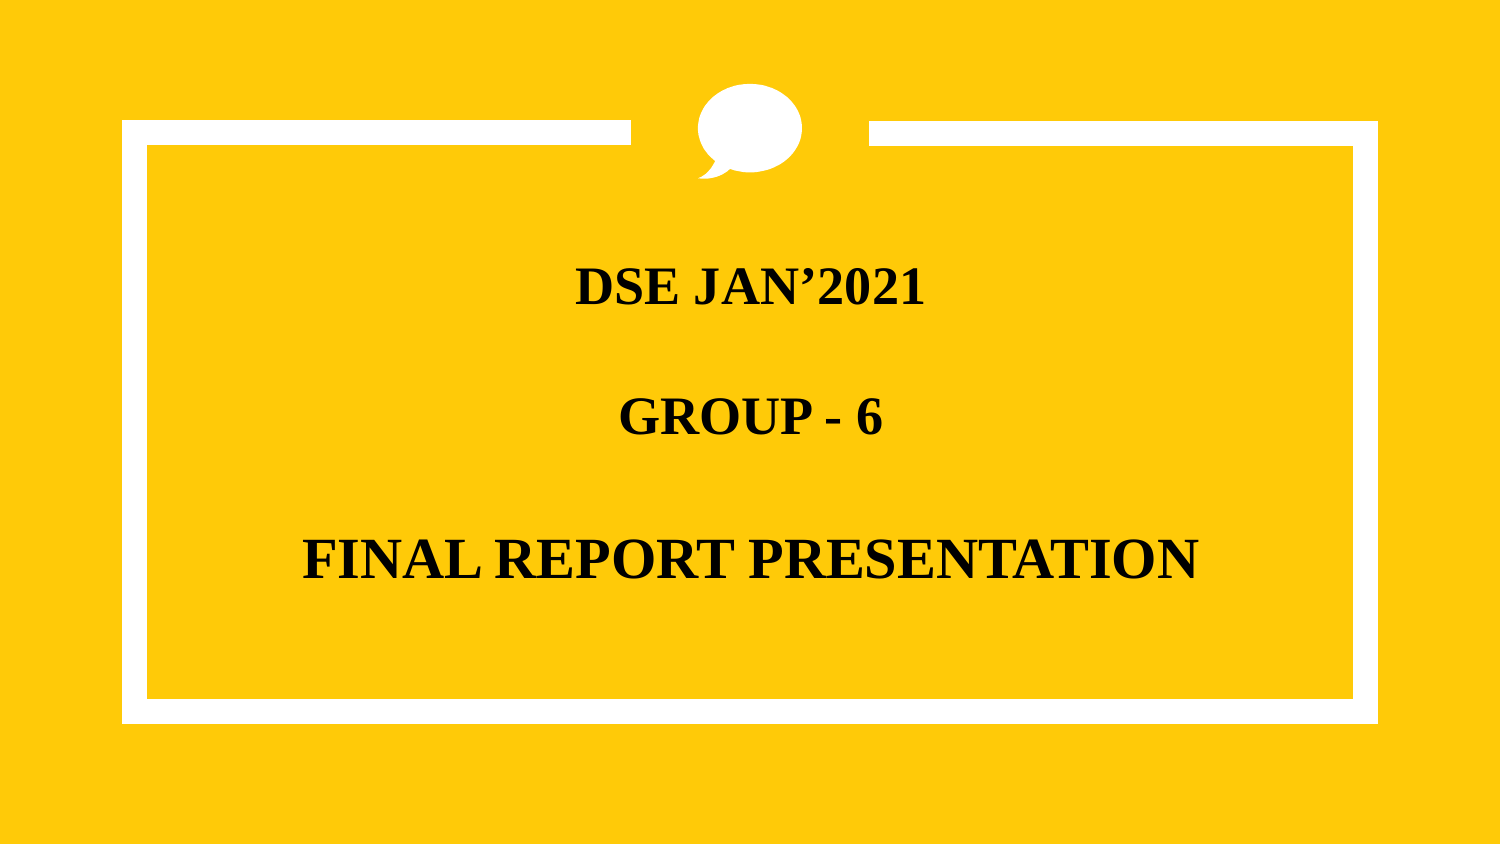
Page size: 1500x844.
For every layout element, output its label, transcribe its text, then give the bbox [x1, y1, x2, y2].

title DSE JAN’2021 GROUP - 6 FINAL REPORT PRESENTATION [219, 405, 1283, 585]
text_box [697, 83, 802, 179]
